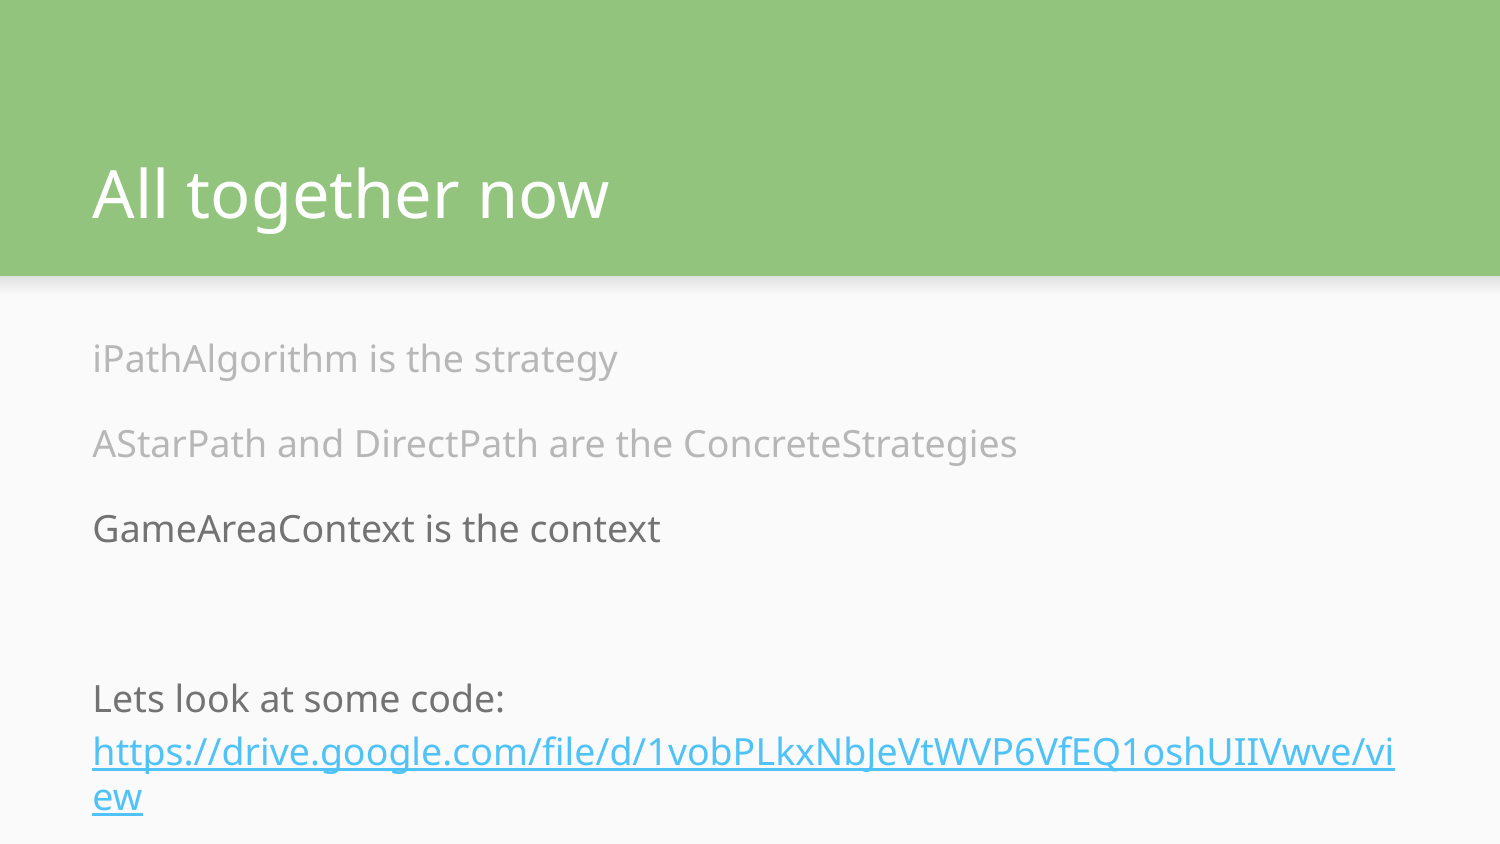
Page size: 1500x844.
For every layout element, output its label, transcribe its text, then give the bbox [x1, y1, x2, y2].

title All together now [77, 121, 1427, 248]
list iPathAlgorithm is the strategy AStarPath and DirectPath are the ConcreteStrategies GameAreaContext is the context Lets look at some code: https://drive.google.com/file/d/1vobPLkxNbJeVtWVP6VfEQ1oshUIIVwve/view [77, 312, 1427, 758]
